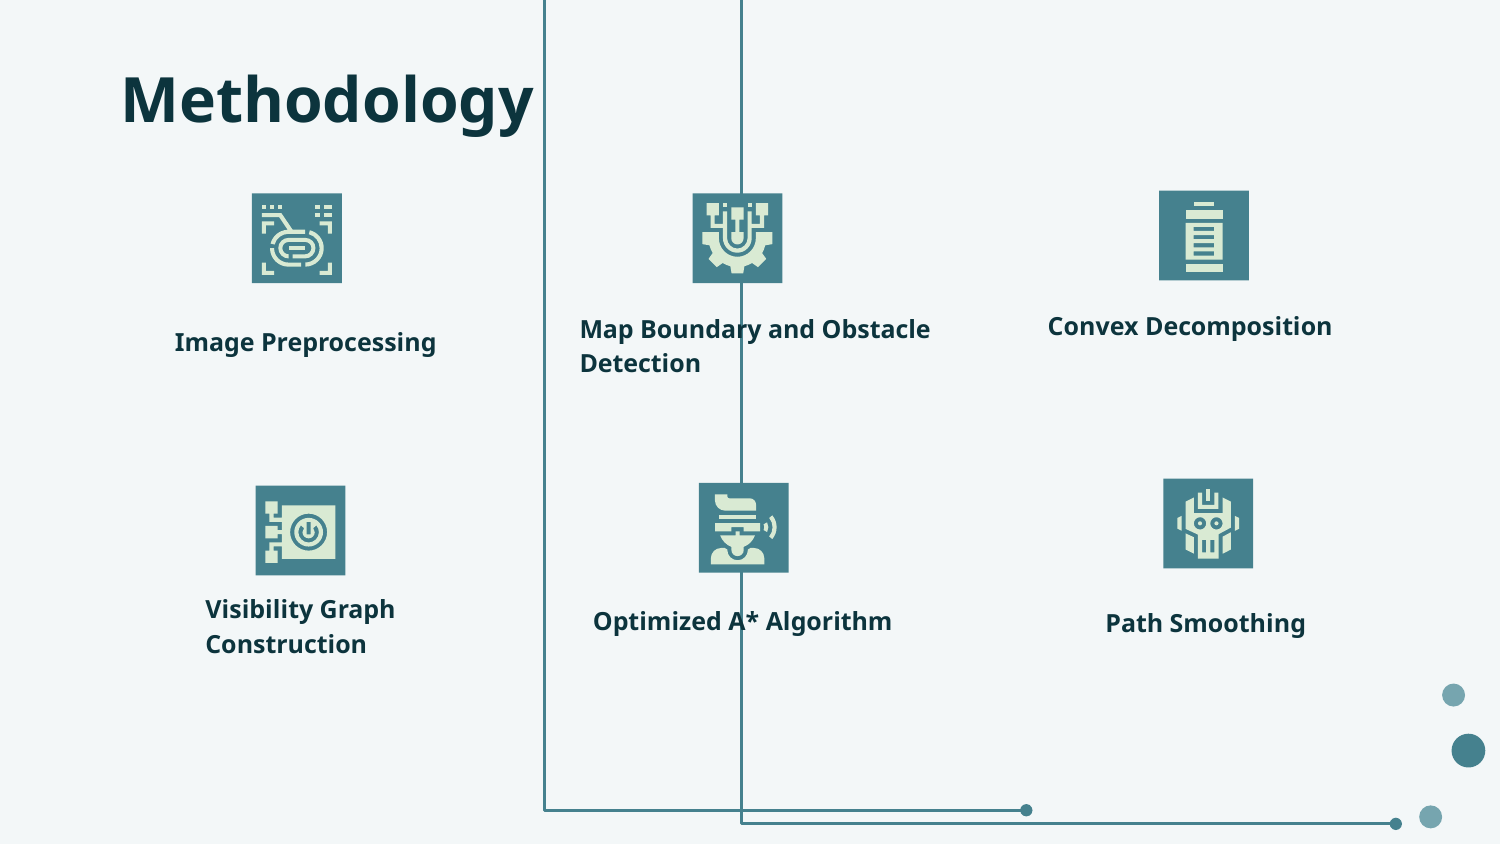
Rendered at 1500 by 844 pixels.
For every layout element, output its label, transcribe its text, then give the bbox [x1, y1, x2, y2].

subtitle Visibility Graph Construction [190, 579, 427, 674]
text_box [692, 193, 783, 284]
subtitle Optimized A* Algorithm [577, 560, 926, 651]
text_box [1185, 201, 1223, 273]
subtitle Convex Decomposition [1032, 296, 1396, 356]
text_box [1159, 190, 1249, 281]
subtitle Map Boundary and Obstacle Detection [564, 297, 961, 393]
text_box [1177, 488, 1240, 559]
title Methodology [105, 45, 1369, 140]
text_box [702, 202, 773, 274]
text_box [255, 485, 346, 576]
text_box [698, 482, 789, 573]
text_box [251, 193, 342, 284]
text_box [265, 501, 336, 564]
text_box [261, 204, 333, 276]
text_box [1163, 478, 1254, 569]
subtitle Image Preprocessing [159, 313, 486, 372]
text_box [710, 494, 777, 565]
subtitle Path Smoothing [1090, 593, 1417, 653]
